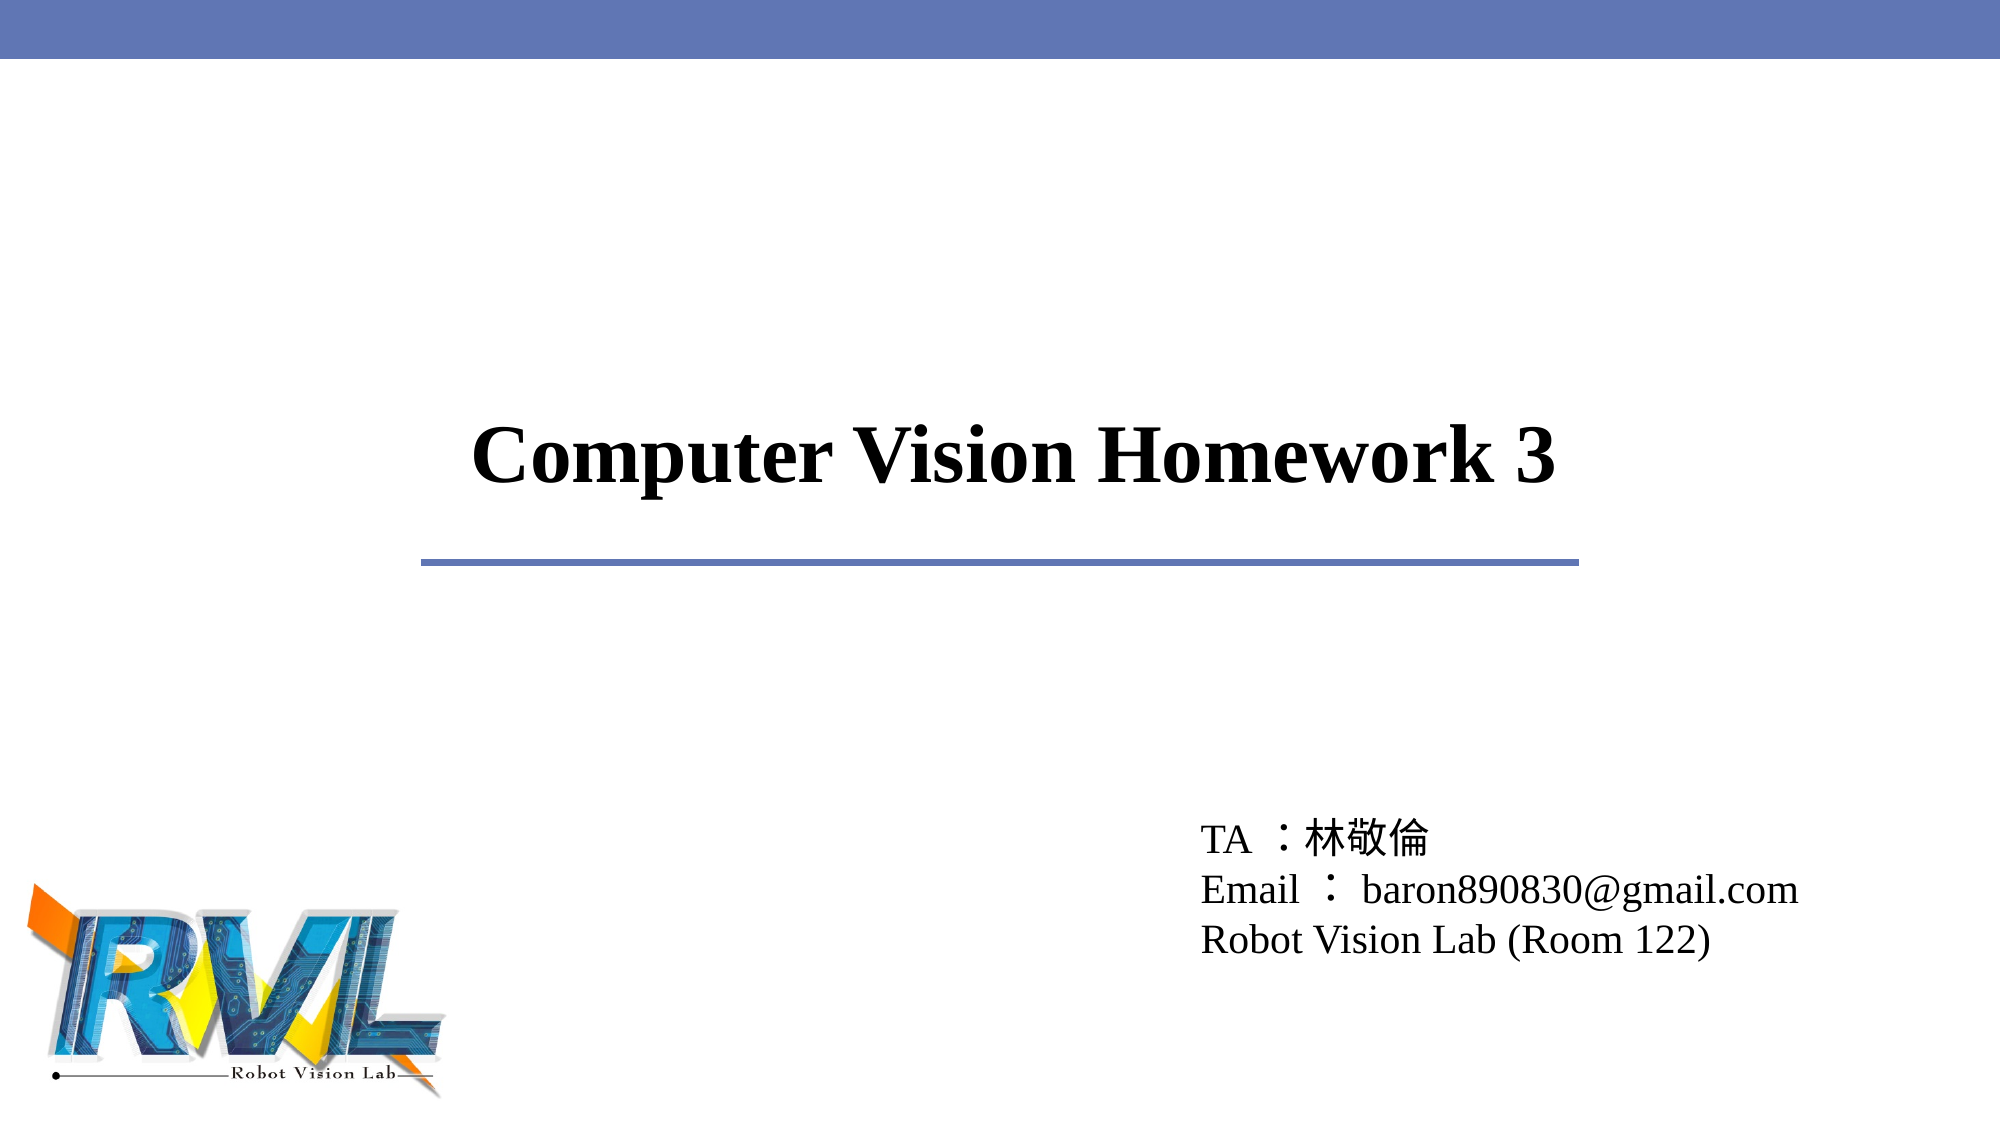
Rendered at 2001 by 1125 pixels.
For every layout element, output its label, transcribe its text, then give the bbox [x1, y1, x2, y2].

text_box TA：林敬倫 Email：baron890830@gmail.com Robot Vision Lab (Room 122) [1185, 792, 1835, 982]
picture [5, 857, 470, 1118]
text_box Computer Vision Homework 3 [448, 391, 1580, 507]
